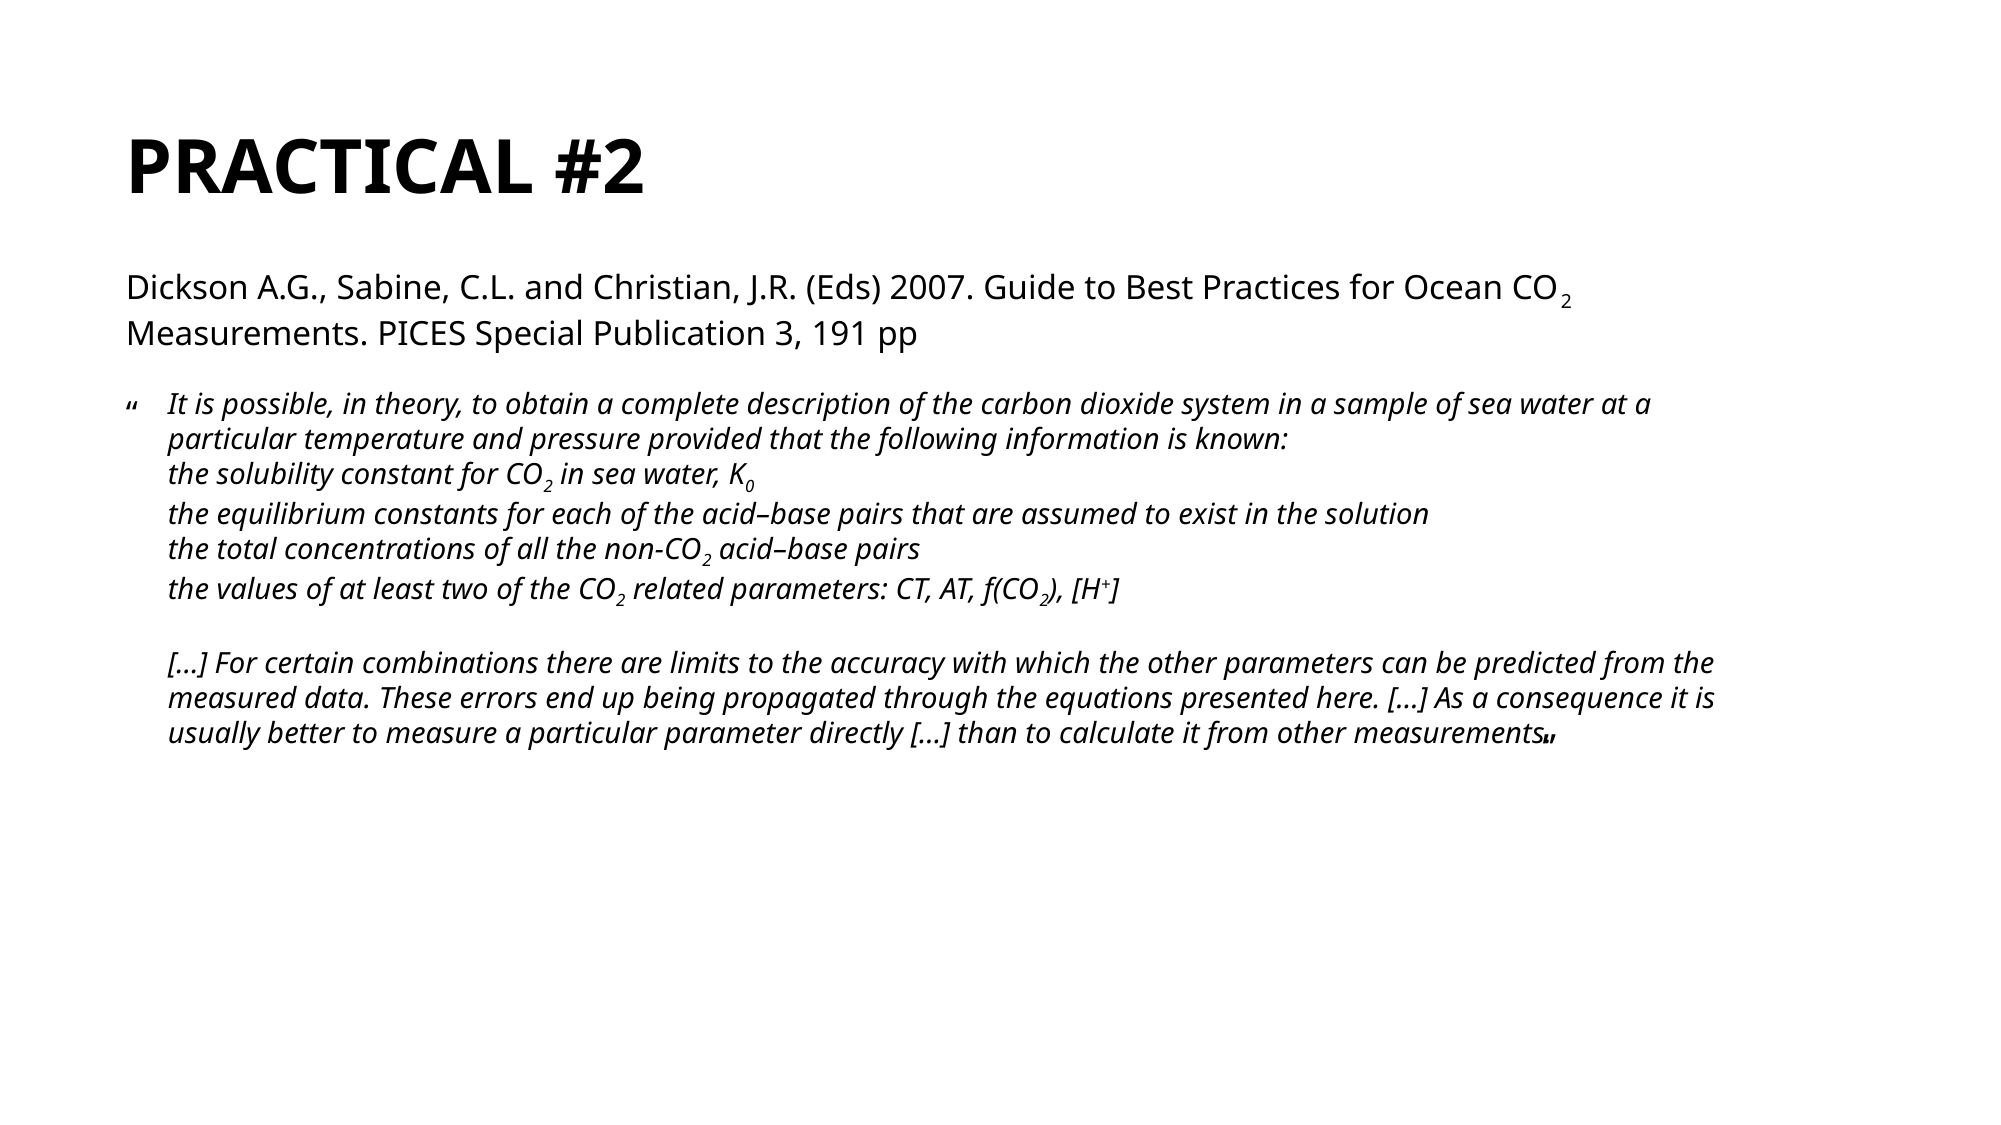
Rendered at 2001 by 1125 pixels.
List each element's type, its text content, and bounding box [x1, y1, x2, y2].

text_box Dickson A.G., Sabine, C.L. and Christian, J.R. (Eds) 2007. Guide to Best Practices for Ocean CO2 Measurements. PICES Special Publication 3, 191 pp “ [111, 259, 1693, 439]
text_box It is possible, in theory, to obtain a complete description of the carbon dioxide system in a sample of sea water at a particular temperature and pressure provided that the following information is known: the solubility constant for CO2 in sea water, K0 the equilibrium constants for each of the acid–base pairs that are assumed to exist in the solution the total concentrations of all the non-CO2 acid–base pairs the values of at least two of the CO2 related parameters: CT, AT, f(CO2), [H+] […] For certain combinations there are limits to the accuracy with which the other parameters can be predicted from the measured data. These errors end up being propagated through the equations presented here. […] As a consequence it is usually better to measure a particular parameter directly […] than to calculate it from other measurements. [153, 378, 1758, 757]
text_box PRACTICAL #2 [110, 110, 1892, 216]
text_box ” [1527, 716, 1571, 777]
